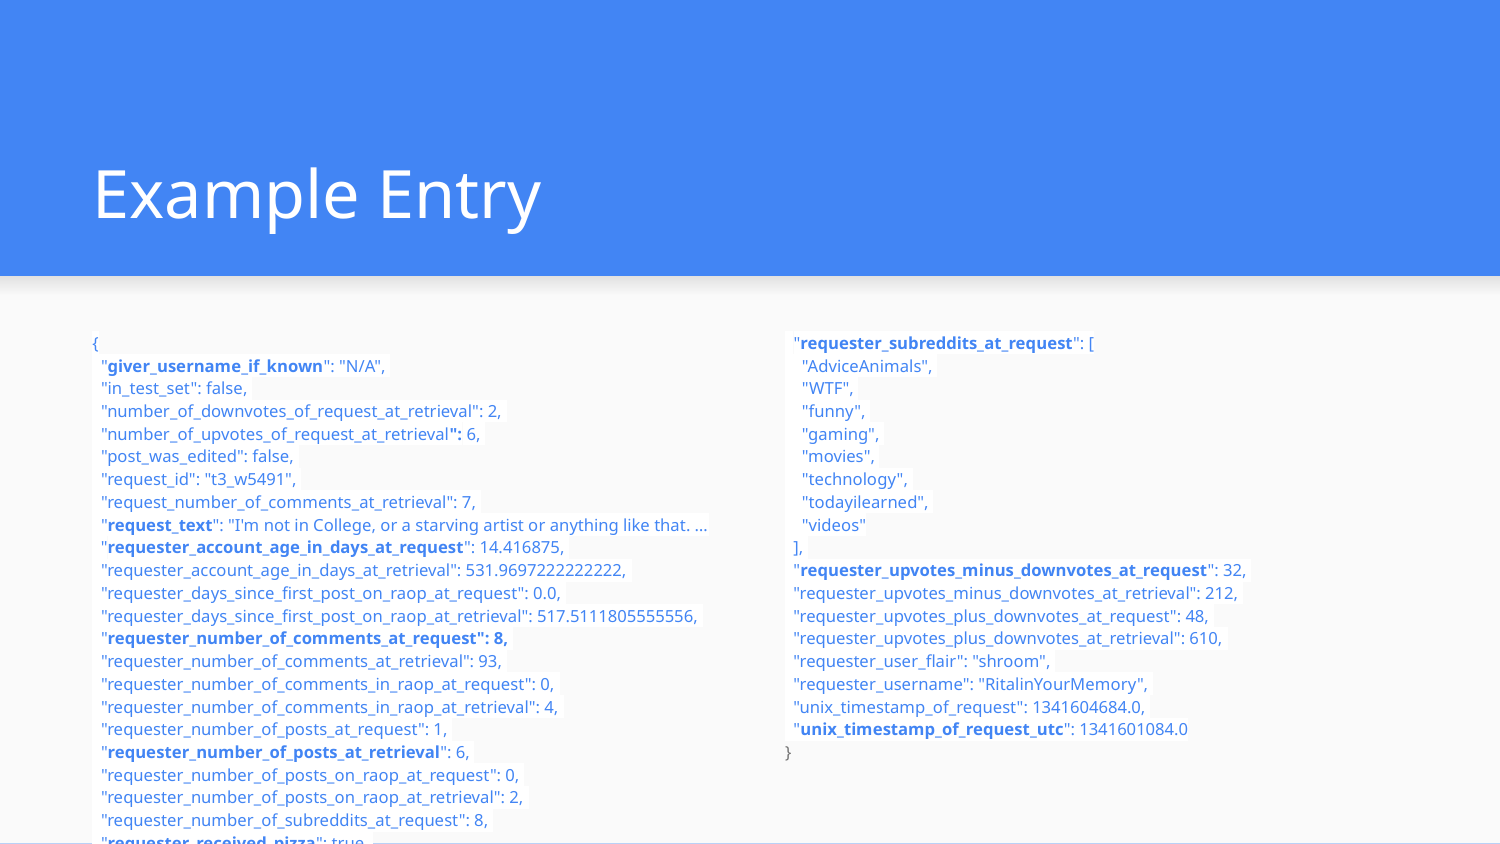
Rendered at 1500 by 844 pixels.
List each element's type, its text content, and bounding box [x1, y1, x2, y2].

list { "giver_username_if_known": "N/A", "in_test_set": false, "number_of_downvotes_of_request_at_retrieval": 2, "number_of_upvotes_of_request_at_retrieval": 6, "post_was_edited": false, "request_id": "t3_w5491", "request_number_of_comments_at_retrieval": 7, "request_text": "I'm not in College, or a starving artist or anything like that. … "requester_account_age_in_days_at_request": 14.416875, "requester_account_age_in_days_at_retrieval": 531.9697222222222, "requester_days_since_first_post_on_raop_at_request": 0.0, "requester_days_since_first_post_on_raop_at_retrieval": 517.5111805555556, "requester_number_of_comments_at_request": 8, "requester_number_of_comments_at_retrieval": 93, "requester_number_of_comments_in_raop_at_request": 0, "requester_number_of_comments_in_raop_at_retrieval": 4, "requester_number_of_posts_at_request": 1, "requester_number_of_posts_at_retrieval": 6, "requester_number_of_posts_on_raop_at_request": 0, "requester_number_of_posts_on_raop_at_retrieval": 2, "requester_number_of_subreddits_at_request": 8, "requester_received_pizza": true, [77, 314, 734, 760]
title Example Entry [77, 121, 1427, 248]
list "requester_subreddits_at_request": [ "AdviceAnimals", "WTF", "funny", "gaming", "movies", "technology", "todayilearned", "videos" ], "requester_upvotes_minus_downvotes_at_request": 32, "requester_upvotes_minus_downvotes_at_retrieval": 212, "requester_upvotes_plus_downvotes_at_request": 48, "requester_upvotes_plus_downvotes_at_retrieval": 610, "requester_user_flair": "shroom", "requester_username": "RitalinYourMemory", "unix_timestamp_of_request": 1341604684.0, "unix_timestamp_of_request_utc": 1341601084.0 } [770, 314, 1427, 760]
